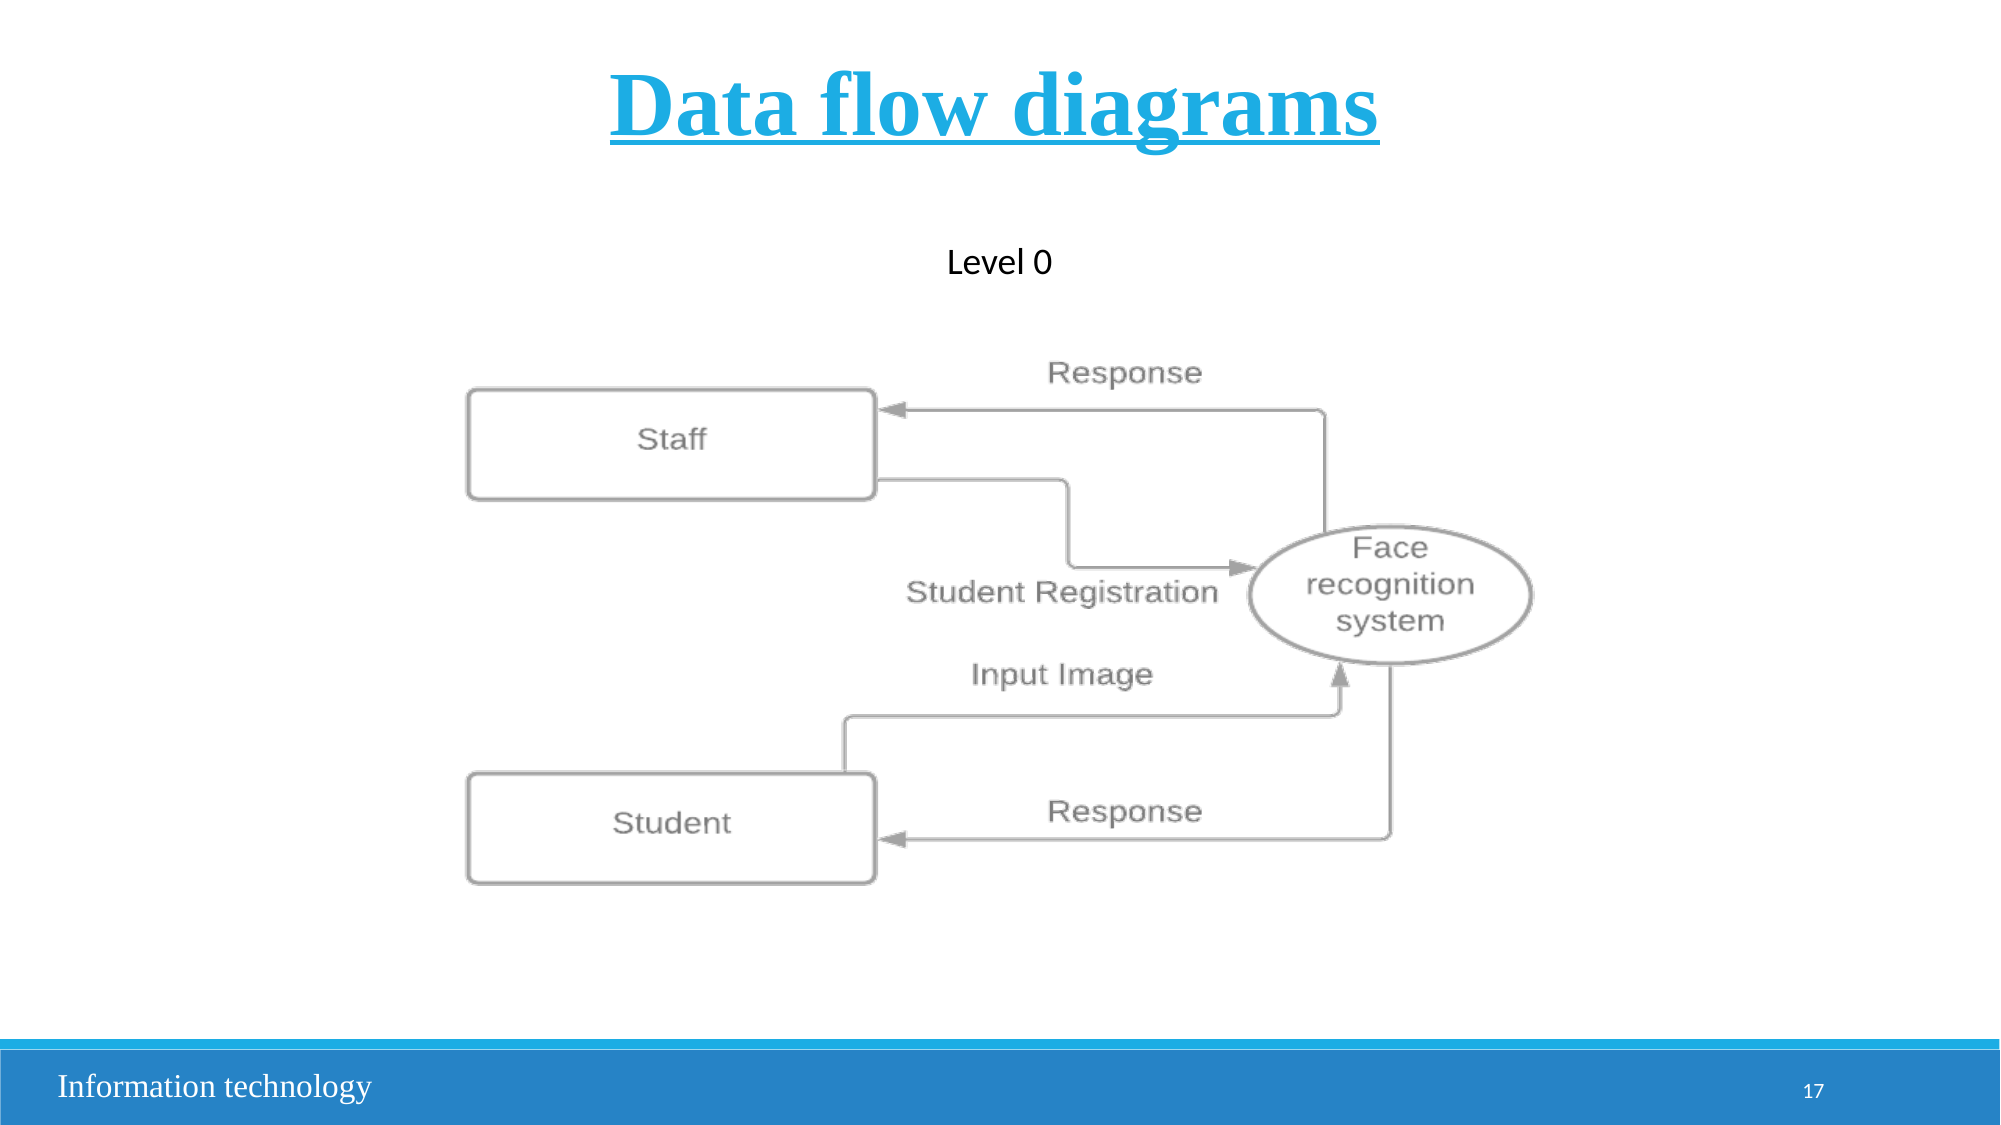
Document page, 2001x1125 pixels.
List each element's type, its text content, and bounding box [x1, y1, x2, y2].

text_box Level 0 [932, 229, 1068, 277]
slide_number 17 [1624, 1059, 1840, 1120]
text_box Data flow diagrams [594, 35, 1406, 161]
text_box Information technology [42, 1056, 493, 1112]
picture [405, 280, 1595, 938]
